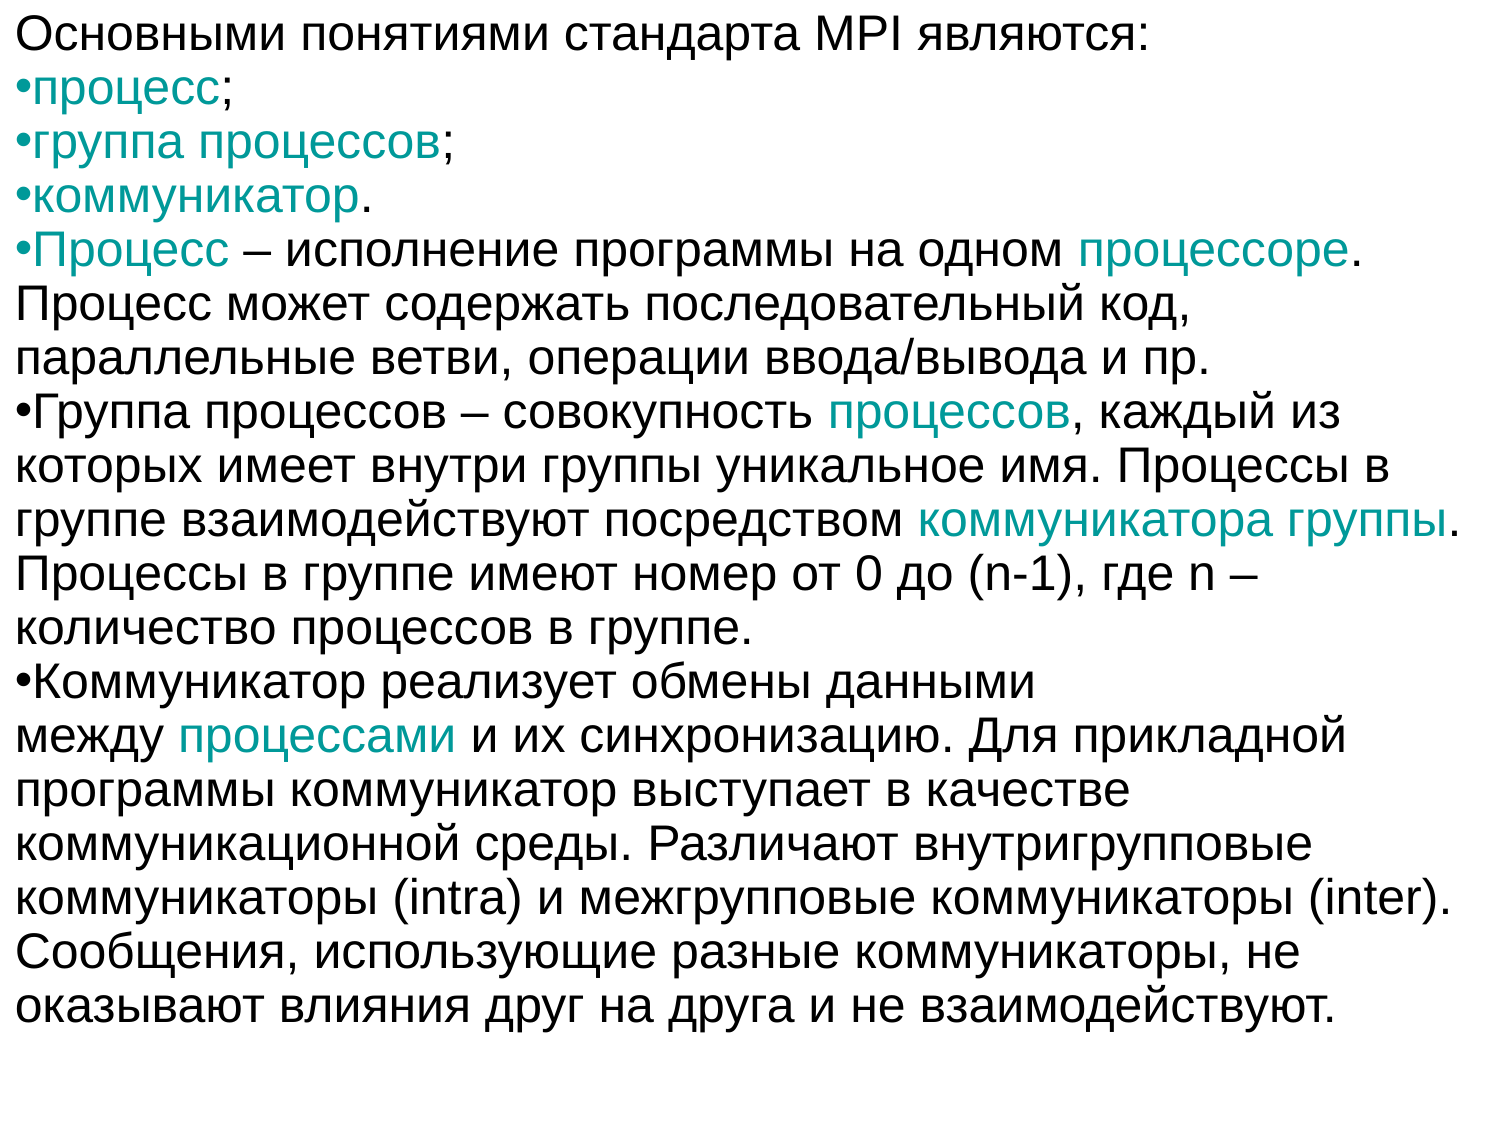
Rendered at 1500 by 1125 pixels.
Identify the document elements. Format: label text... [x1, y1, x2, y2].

text_box Основными понятиями стандарта MPI являются: процесс; группа процессов; коммуникатор. Процесс – исполнение программы на одном процессоре. Процесс может содержать последовательный код, параллельные ветви, операции ввода/вывода и пр. Группа процессов – совокупность процессов, каждый из которых имеет внутри группы уникальное имя. Процессы в группе взаимодействуют посредством коммуникатора группы. Процессы в группе имеют номер от 0 до (n-1), где n – количество процессов в группе. Коммуникатор реализует обмены данными между процессами и их синхронизацию. Для прикладной программы коммуникатор выступает в качестве коммуникационной среды. Различают внутригрупповые коммуникаторы (intra) и межгрупповые коммуникаторы (inter). Сообщения, использующие разные коммуникаторы, не оказывают влияния друг на друга и не взаимодействуют. [0, 0, 1500, 1125]
